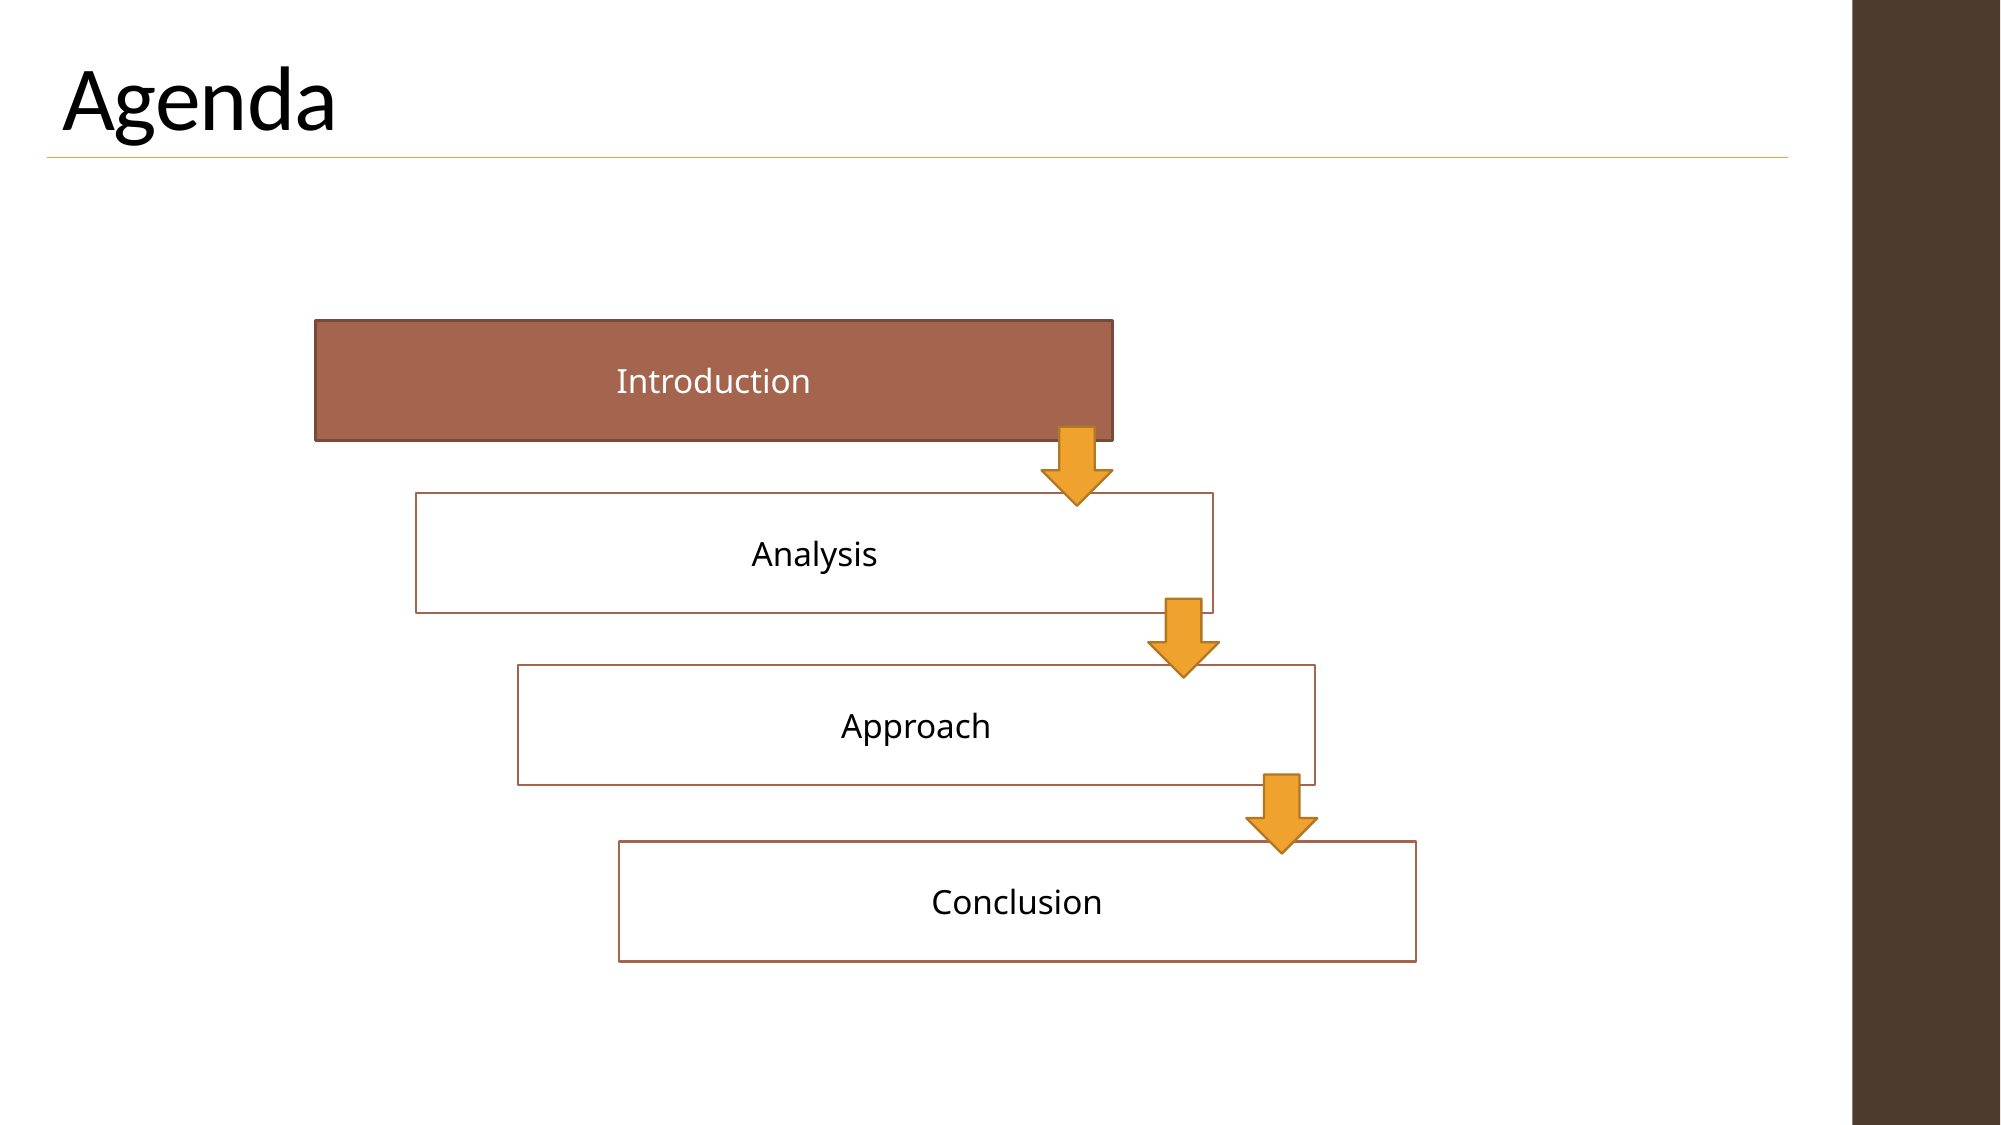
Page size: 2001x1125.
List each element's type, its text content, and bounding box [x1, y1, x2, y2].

text_box Analysis [415, 492, 1214, 614]
text_box [1040, 425, 1114, 507]
text_box Conclusion [618, 840, 1417, 963]
text_box Approach [517, 664, 1316, 786]
text_box [1245, 773, 1319, 855]
title Agenda [47, 30, 1724, 157]
text_box [1147, 597, 1221, 679]
text_box Introduction [314, 319, 1114, 442]
